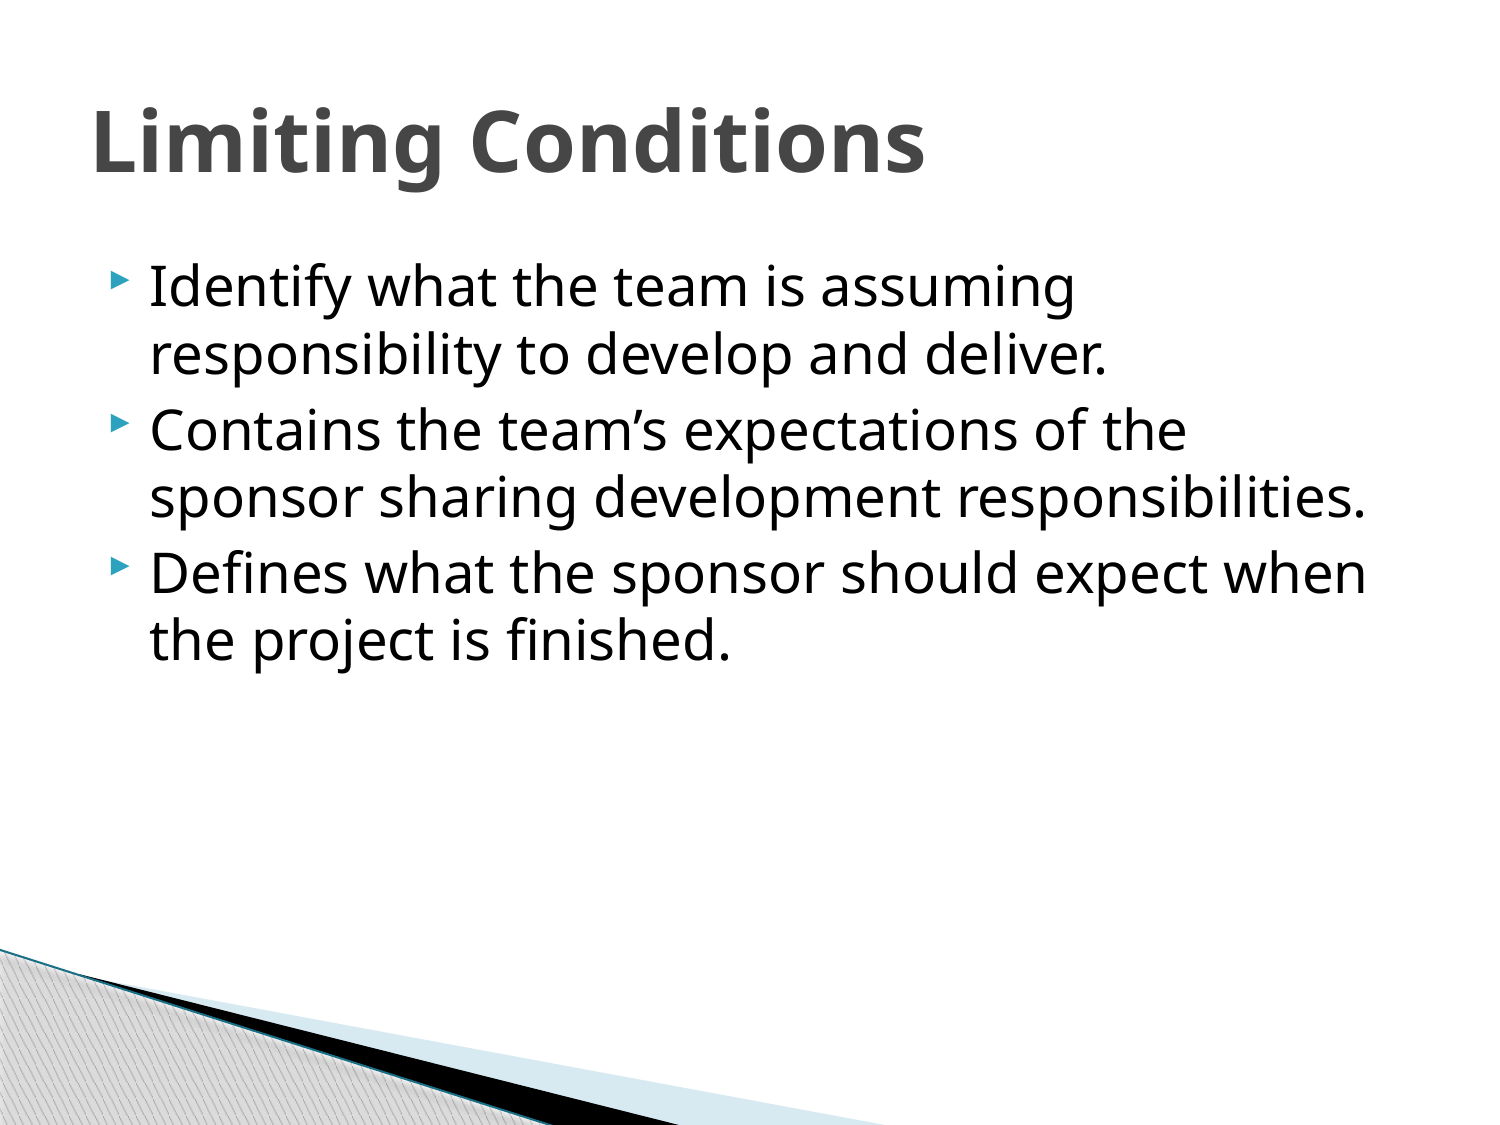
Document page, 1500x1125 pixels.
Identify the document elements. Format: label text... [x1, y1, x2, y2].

title Limiting Conditions [75, 45, 1425, 233]
list Identify what the team is assuming responsibility to develop and deliver. Contains the team’s expectations of the sponsor sharing development responsibilities. Defines what the sponsor should expect when the project is finished. [75, 243, 1425, 986]
